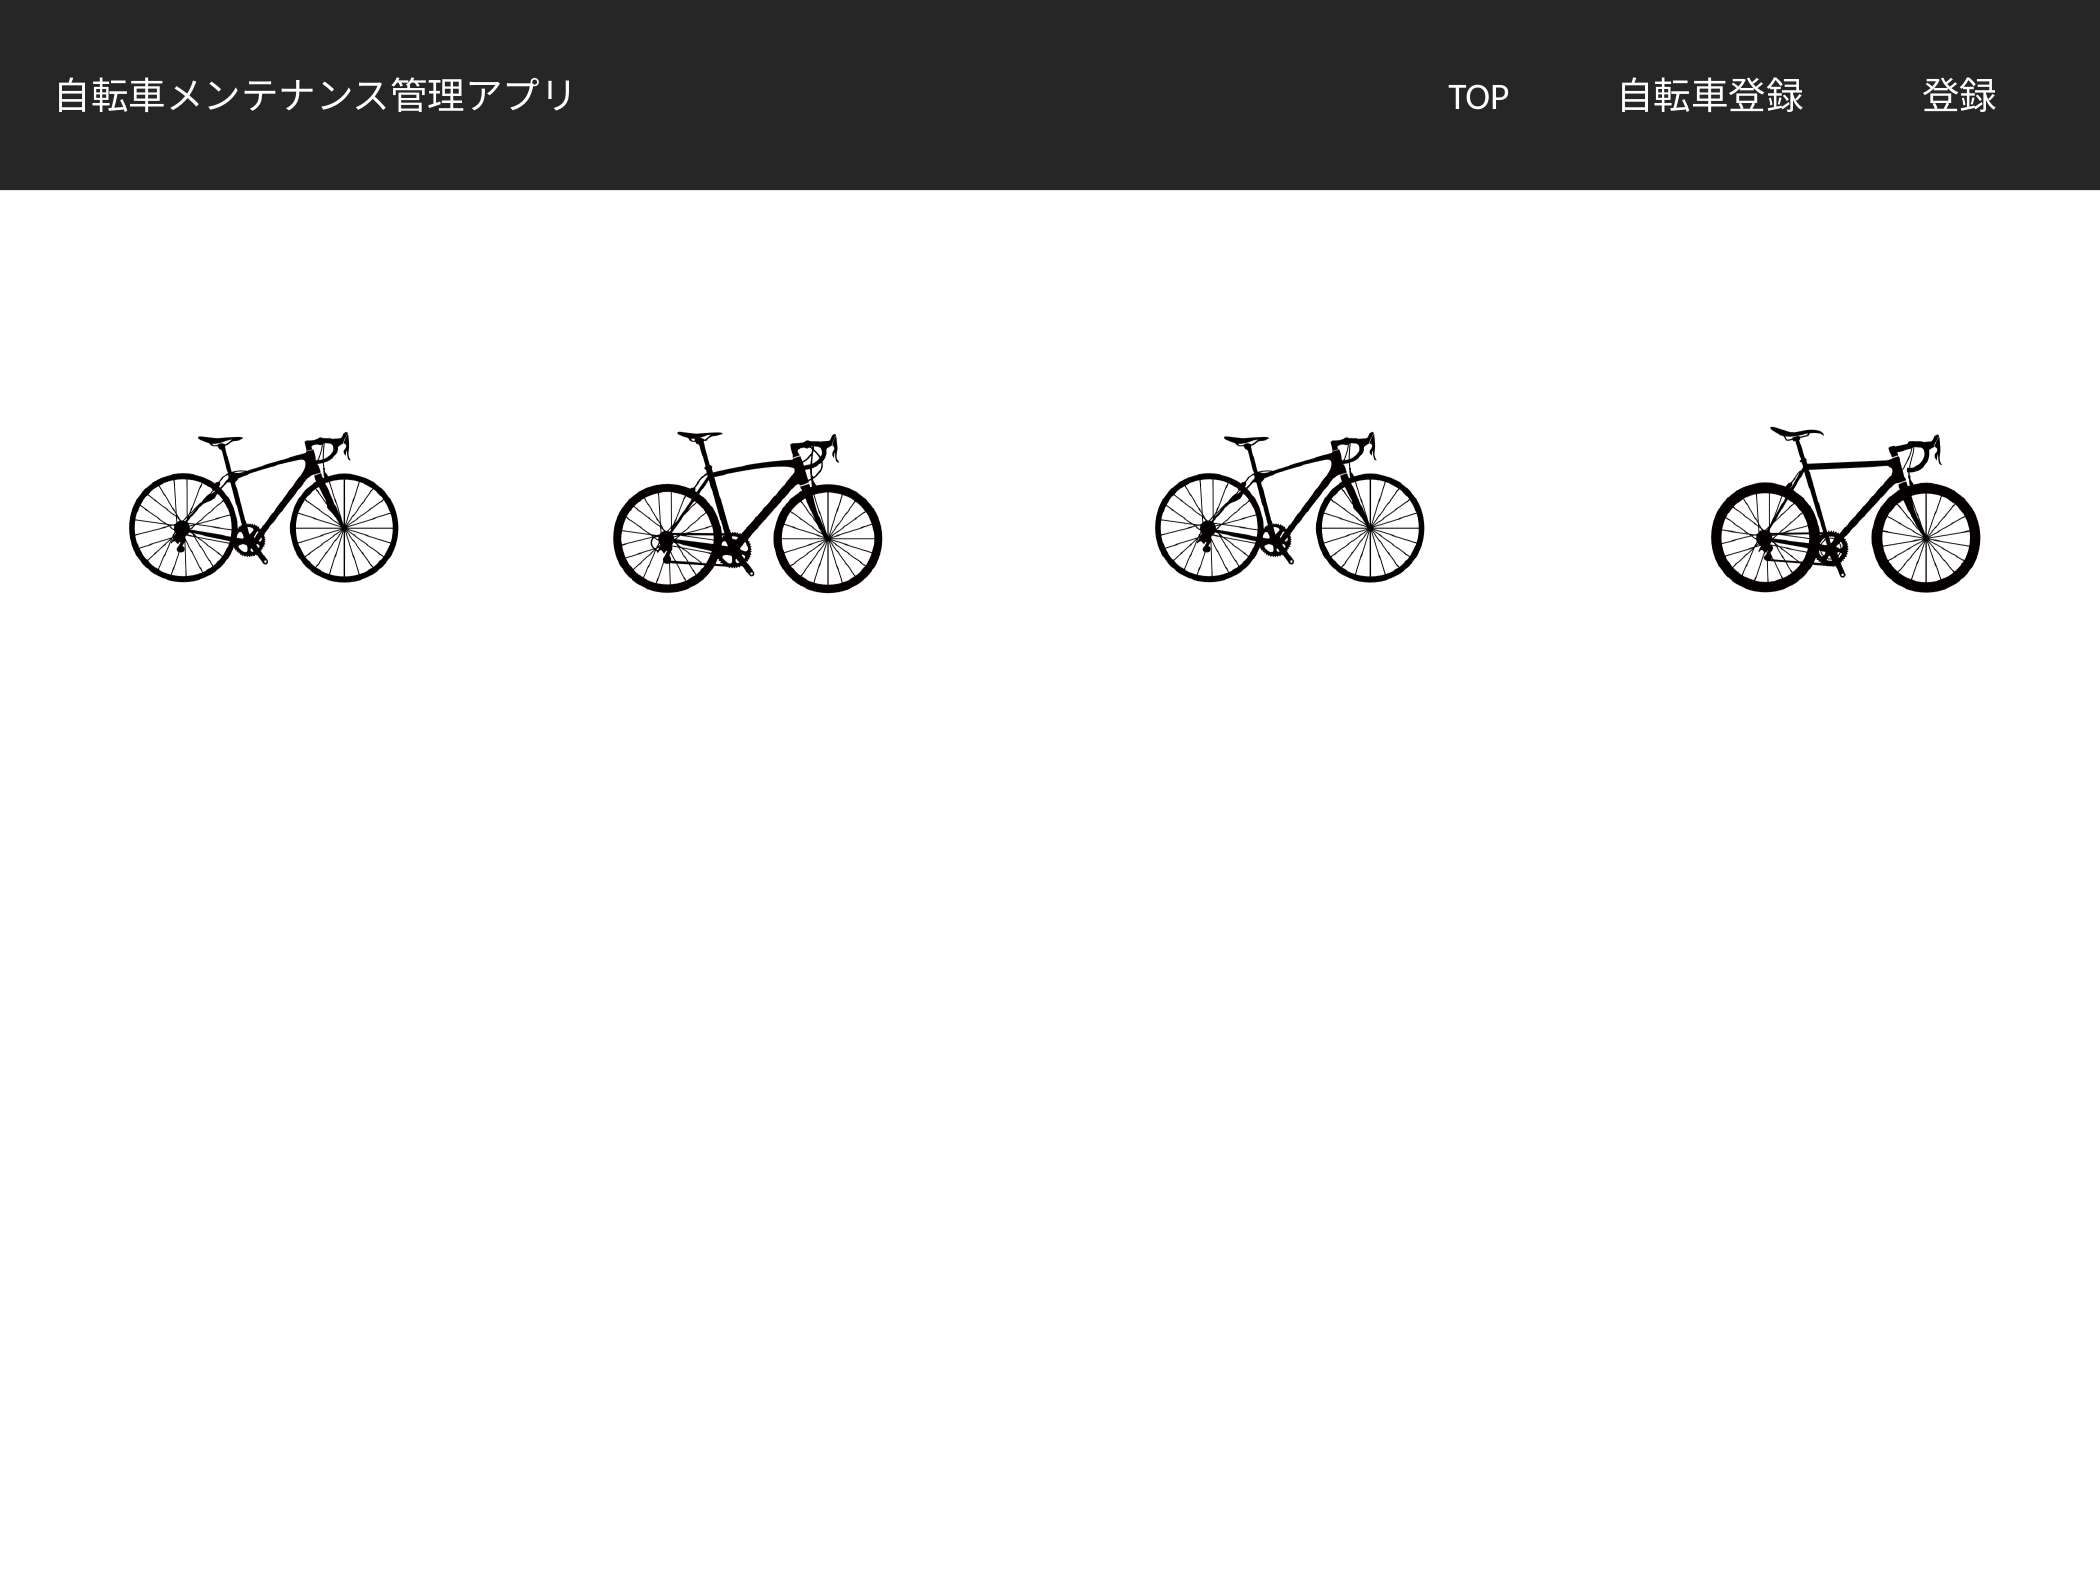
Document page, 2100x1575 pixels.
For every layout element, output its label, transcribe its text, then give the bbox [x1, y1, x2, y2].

text_box [0, 0, 2100, 191]
picture [612, 431, 883, 597]
text_box 自転車登録 [1601, 64, 1819, 125]
picture [1154, 431, 1425, 597]
picture [128, 431, 399, 597]
text_box 自転車メンテナンス管理アプリ [38, 64, 593, 125]
picture [1710, 426, 1981, 597]
text_box TOP [1433, 64, 1525, 125]
text_box 登録 [1907, 64, 2013, 125]
